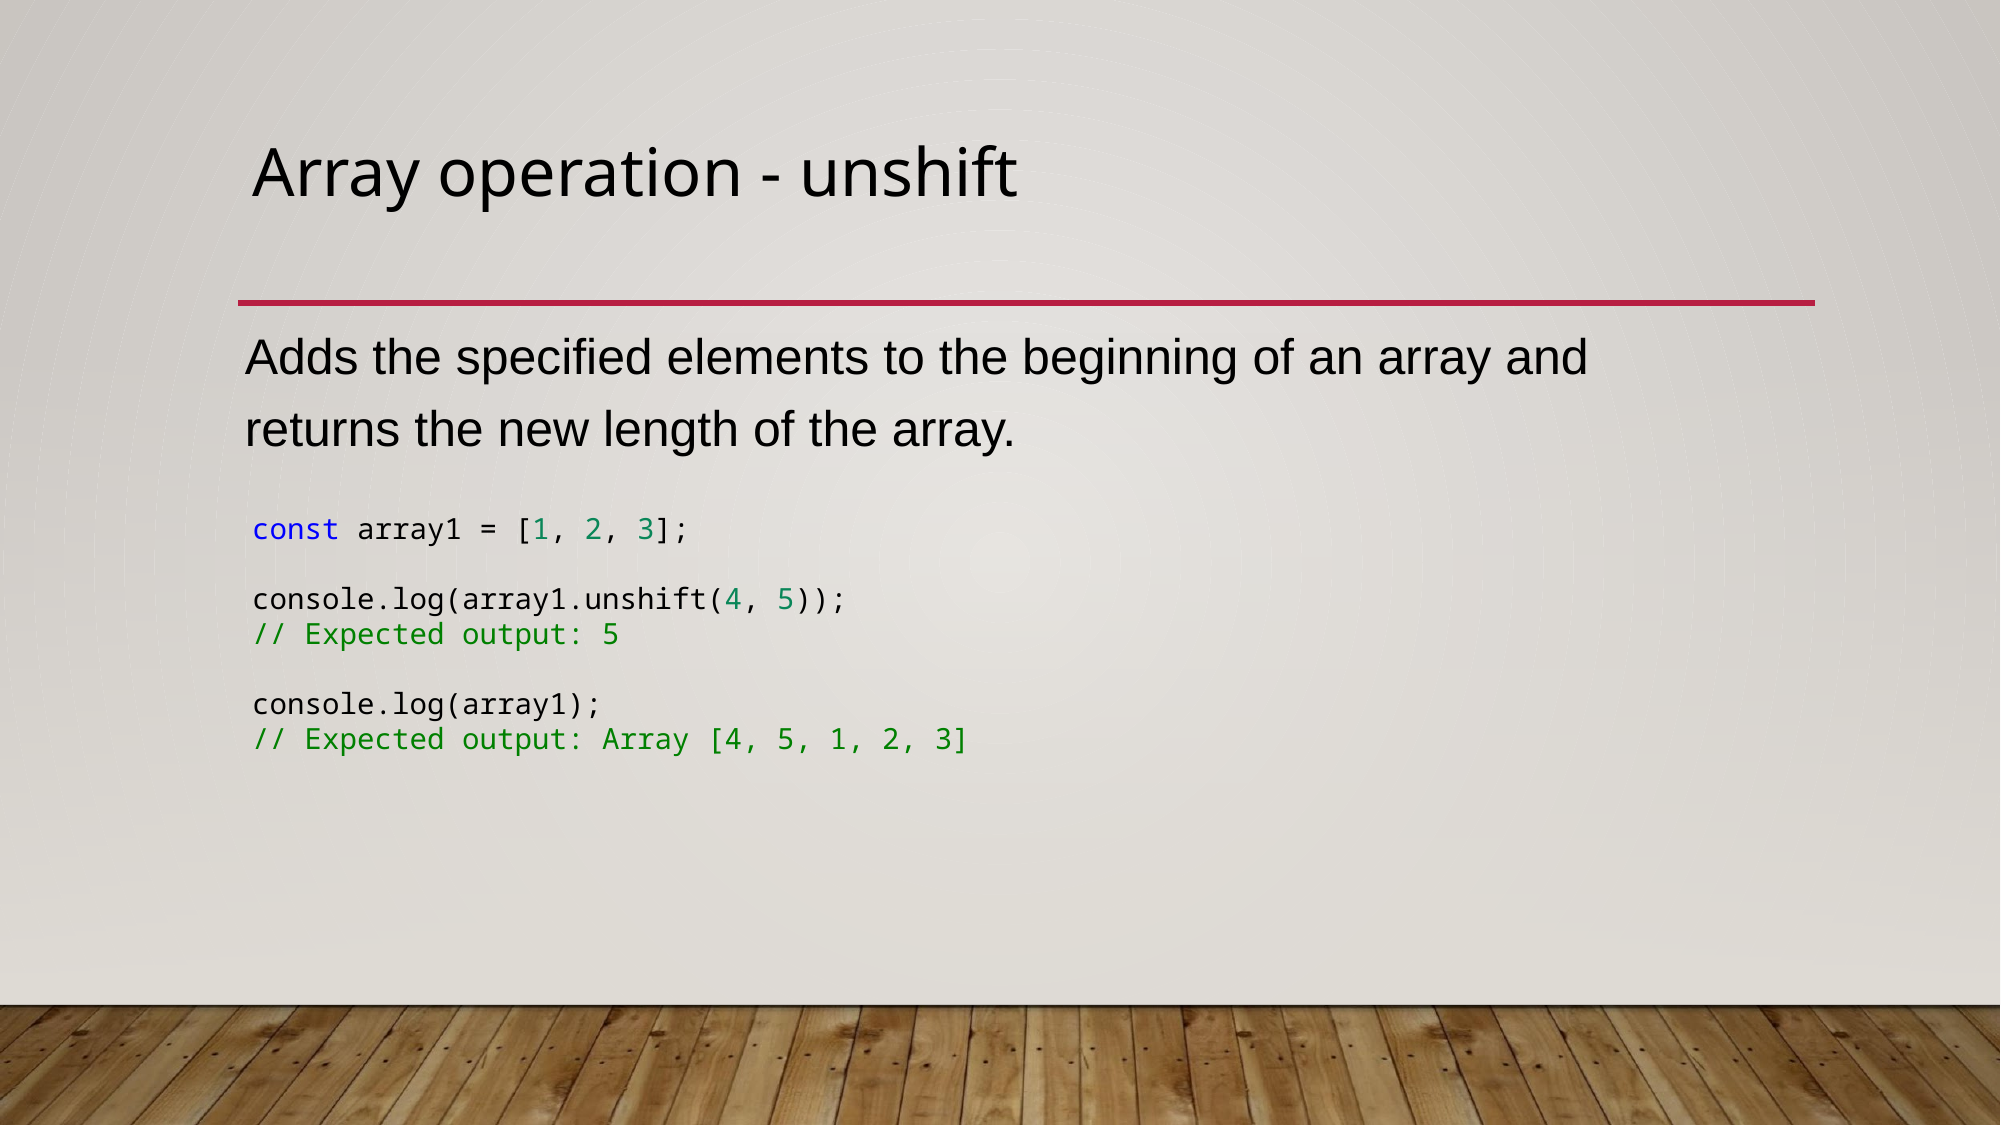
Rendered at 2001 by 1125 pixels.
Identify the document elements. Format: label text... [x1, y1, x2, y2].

text_box const array1 = [1, 2, 3]; console.log(array1.unshift(4, 5)); // Expected output: 5 console.log(array1); // Expected output: Array [4, 5, 1, 2, 3] [237, 502, 1238, 833]
list Adds the specified elements to the beginning of an array and returns the new length of the array. [209, 305, 1721, 472]
title Array operation - unshift [237, 131, 1814, 306]
picture [0, 1005, 2000, 1125]
